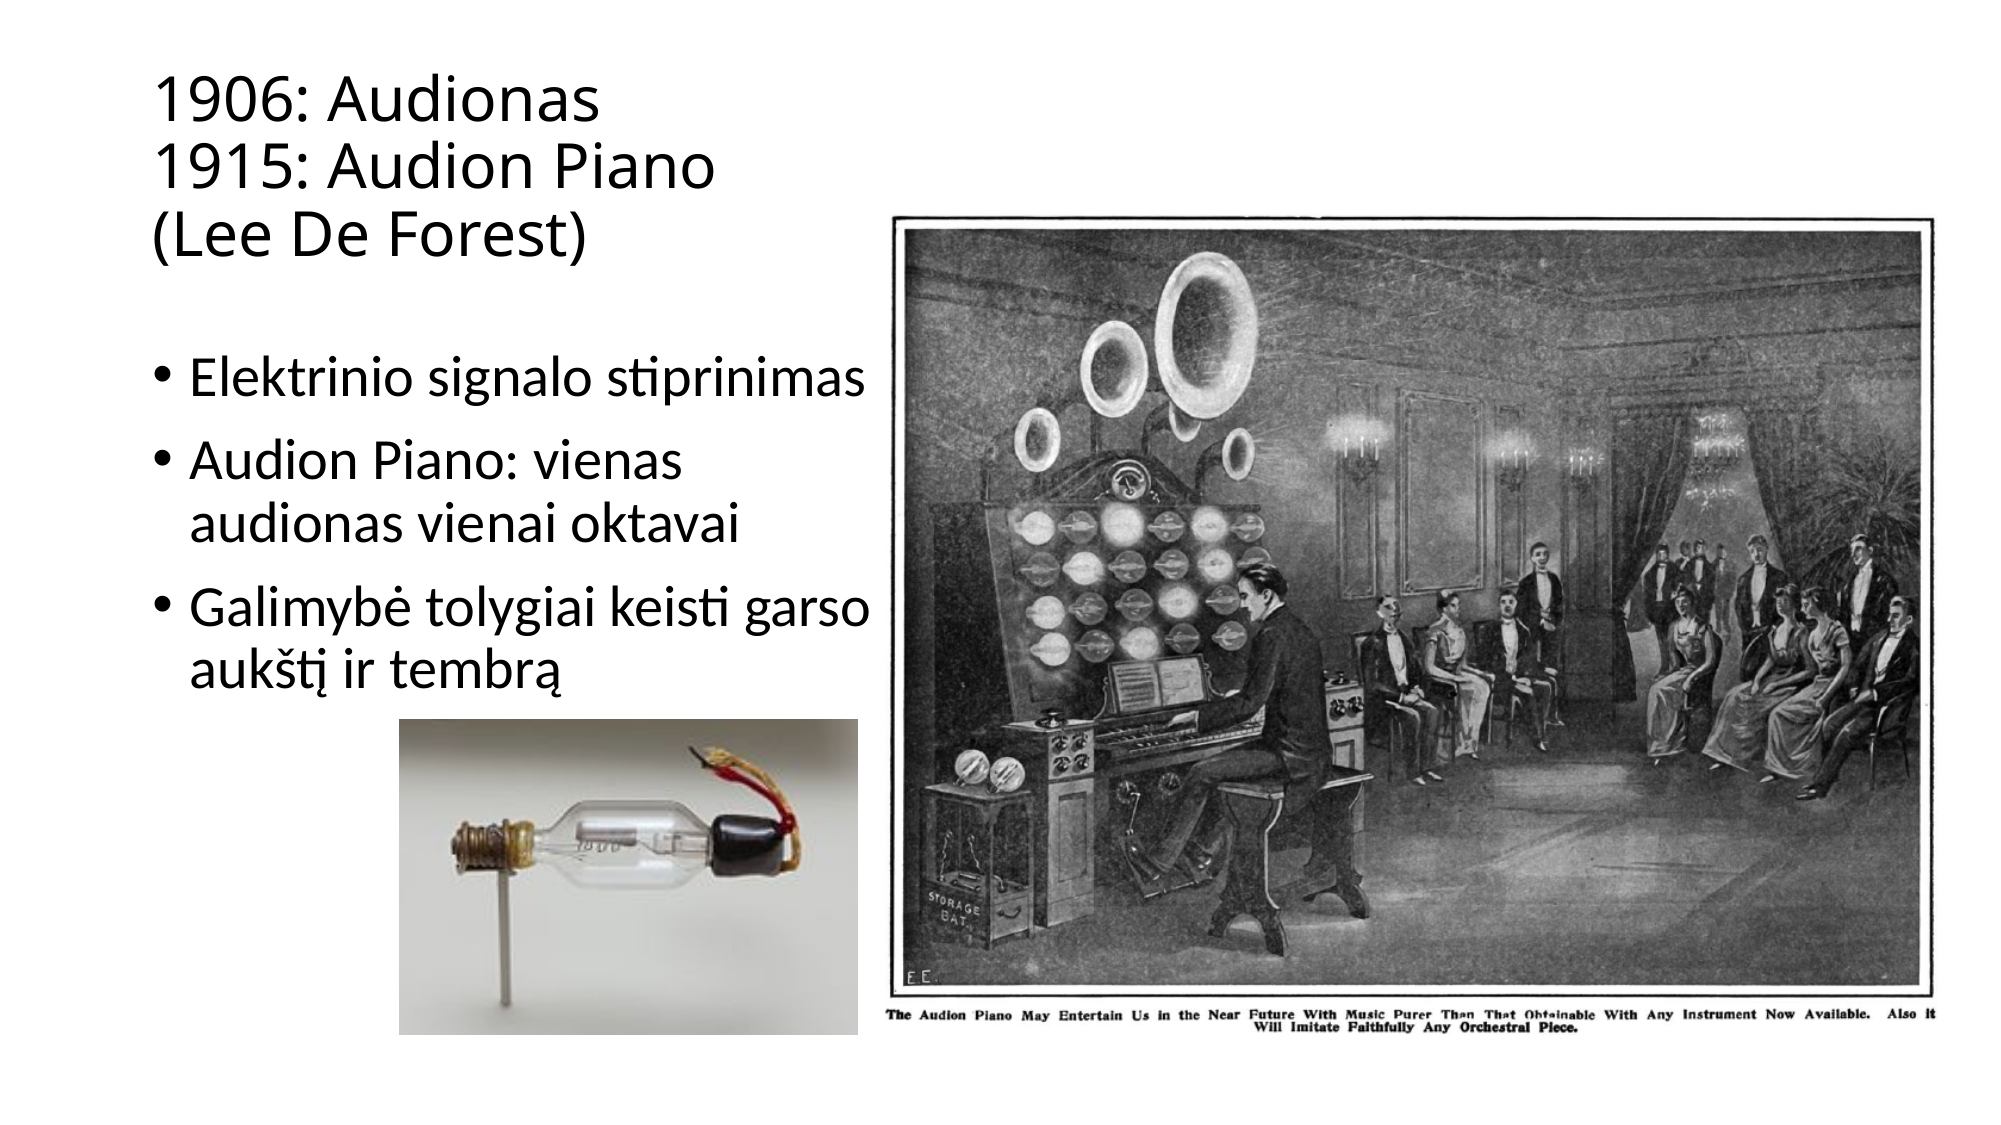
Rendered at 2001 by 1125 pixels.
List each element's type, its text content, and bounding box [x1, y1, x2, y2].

picture [883, 210, 1941, 1035]
text_box Elektrinio signalo stiprinimas Audion Piano: vienas audionas vienai oktavai Galimybė tolygiai keisti garso aukštį ir tembrą [137, 338, 883, 992]
title 1906: Audionas 1915: Audion Piano (Lee De Forest) [137, 59, 1321, 278]
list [399, 719, 858, 1035]
